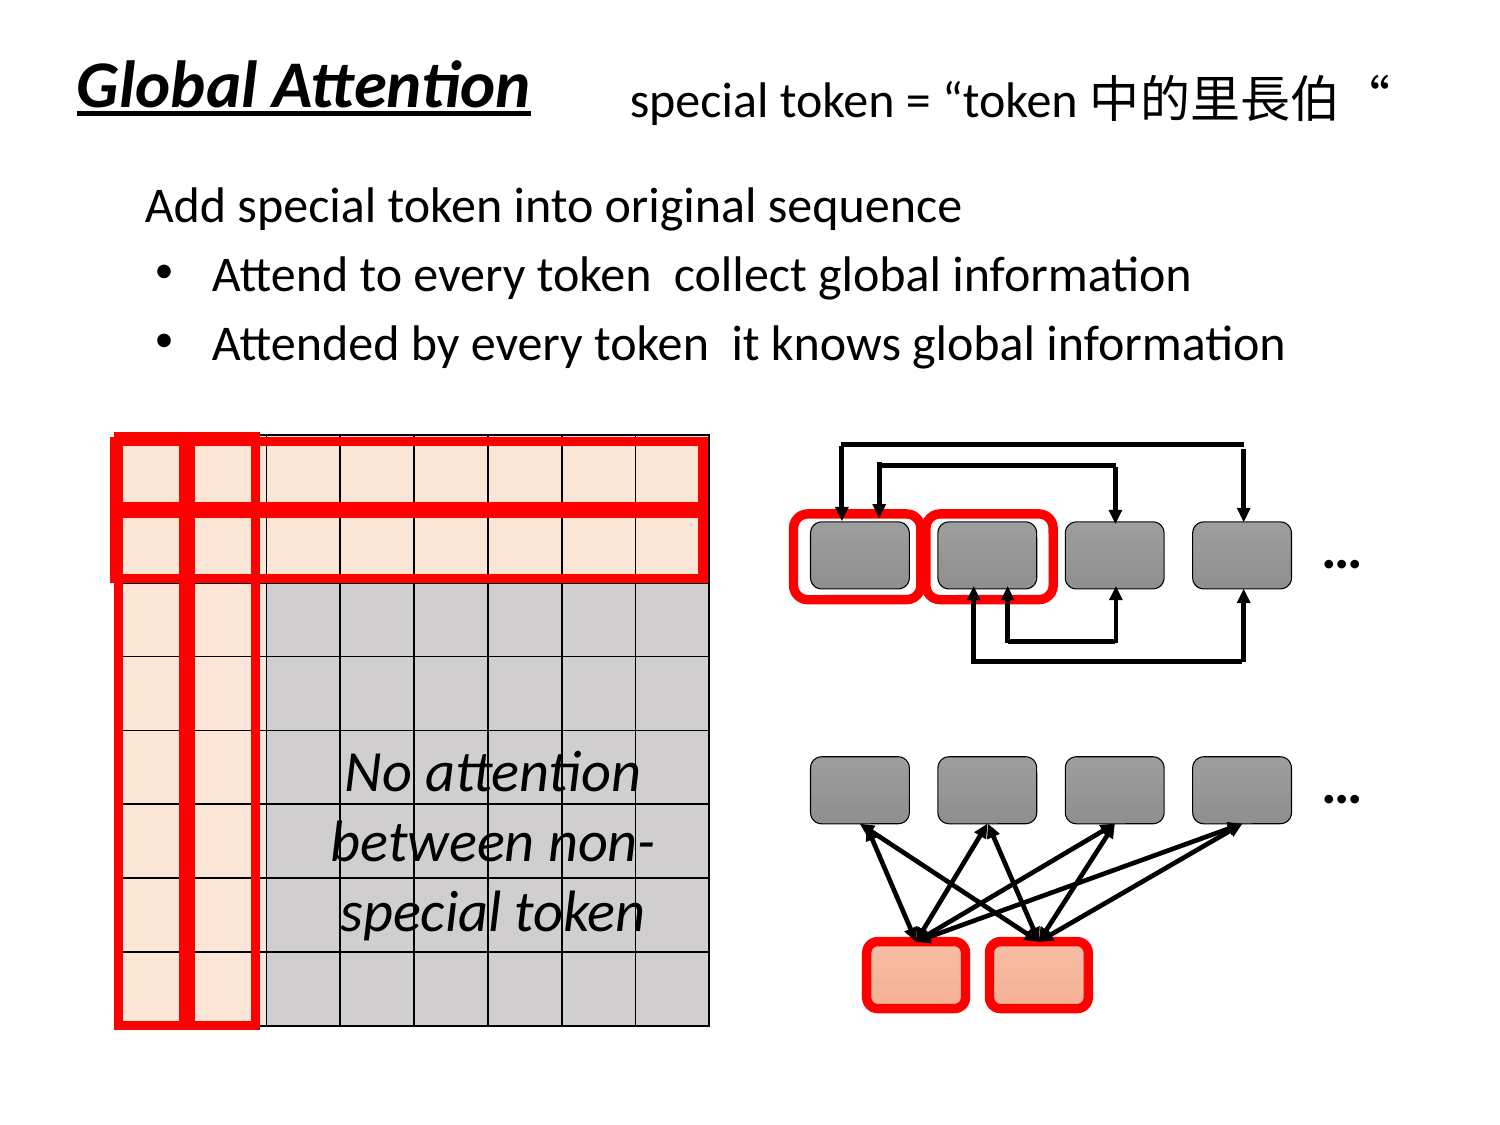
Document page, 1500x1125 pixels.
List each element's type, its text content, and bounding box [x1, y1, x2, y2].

text_box [1064, 521, 1165, 590]
table_cell [636, 584, 708, 656]
table_cell [267, 584, 339, 656]
table_cell [415, 584, 487, 656]
text_box Add special token into original sequence [130, 165, 1043, 240]
table_cell [123, 657, 179, 662]
text_box [988, 942, 1089, 1010]
table_cell [267, 953, 339, 1025]
table_cell [563, 584, 635, 656]
table_cell [415, 657, 487, 726]
text_box [1064, 756, 1165, 823]
table_cell [123, 953, 179, 1021]
table_cell [195, 805, 251, 877]
table_cell [123, 584, 179, 656]
text_box [809, 756, 910, 825]
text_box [1038, 823, 1243, 942]
table_cell [260, 953, 266, 1025]
table_cell [267, 657, 339, 662]
table_cell [195, 953, 251, 1021]
text_box [937, 756, 1038, 823]
text_box [1192, 521, 1293, 590]
table_cell [341, 657, 413, 662]
text_box … [1306, 738, 1438, 823]
table_cell [636, 657, 708, 726]
text_box [924, 512, 1055, 601]
text_box special token = “token中的里長伯“ [598, 60, 1421, 135]
table_cell [341, 953, 413, 1025]
table_cell [563, 657, 635, 726]
table_cell [195, 584, 251, 656]
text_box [987, 823, 1038, 942]
table_cell [195, 879, 251, 951]
text_box Global Attention [62, 33, 594, 128]
text_box [866, 942, 967, 1010]
table_cell [260, 584, 266, 656]
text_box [0, 662, 482, 800]
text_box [859, 823, 987, 942]
table_cell [489, 657, 561, 726]
text_box [1192, 756, 1293, 825]
table_cell [195, 657, 251, 662]
table_cell [563, 953, 635, 1025]
table_cell [341, 584, 413, 656]
table_cell [489, 584, 561, 656]
table_cell [415, 953, 487, 1025]
text_box [792, 512, 922, 601]
text_box No attention between non-special token [262, 726, 725, 951]
table_cell [123, 805, 179, 877]
table_cell [489, 953, 561, 1025]
table_cell [636, 953, 708, 1025]
text_box … [1306, 503, 1438, 588]
table_cell [123, 879, 179, 951]
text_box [114, 441, 704, 579]
